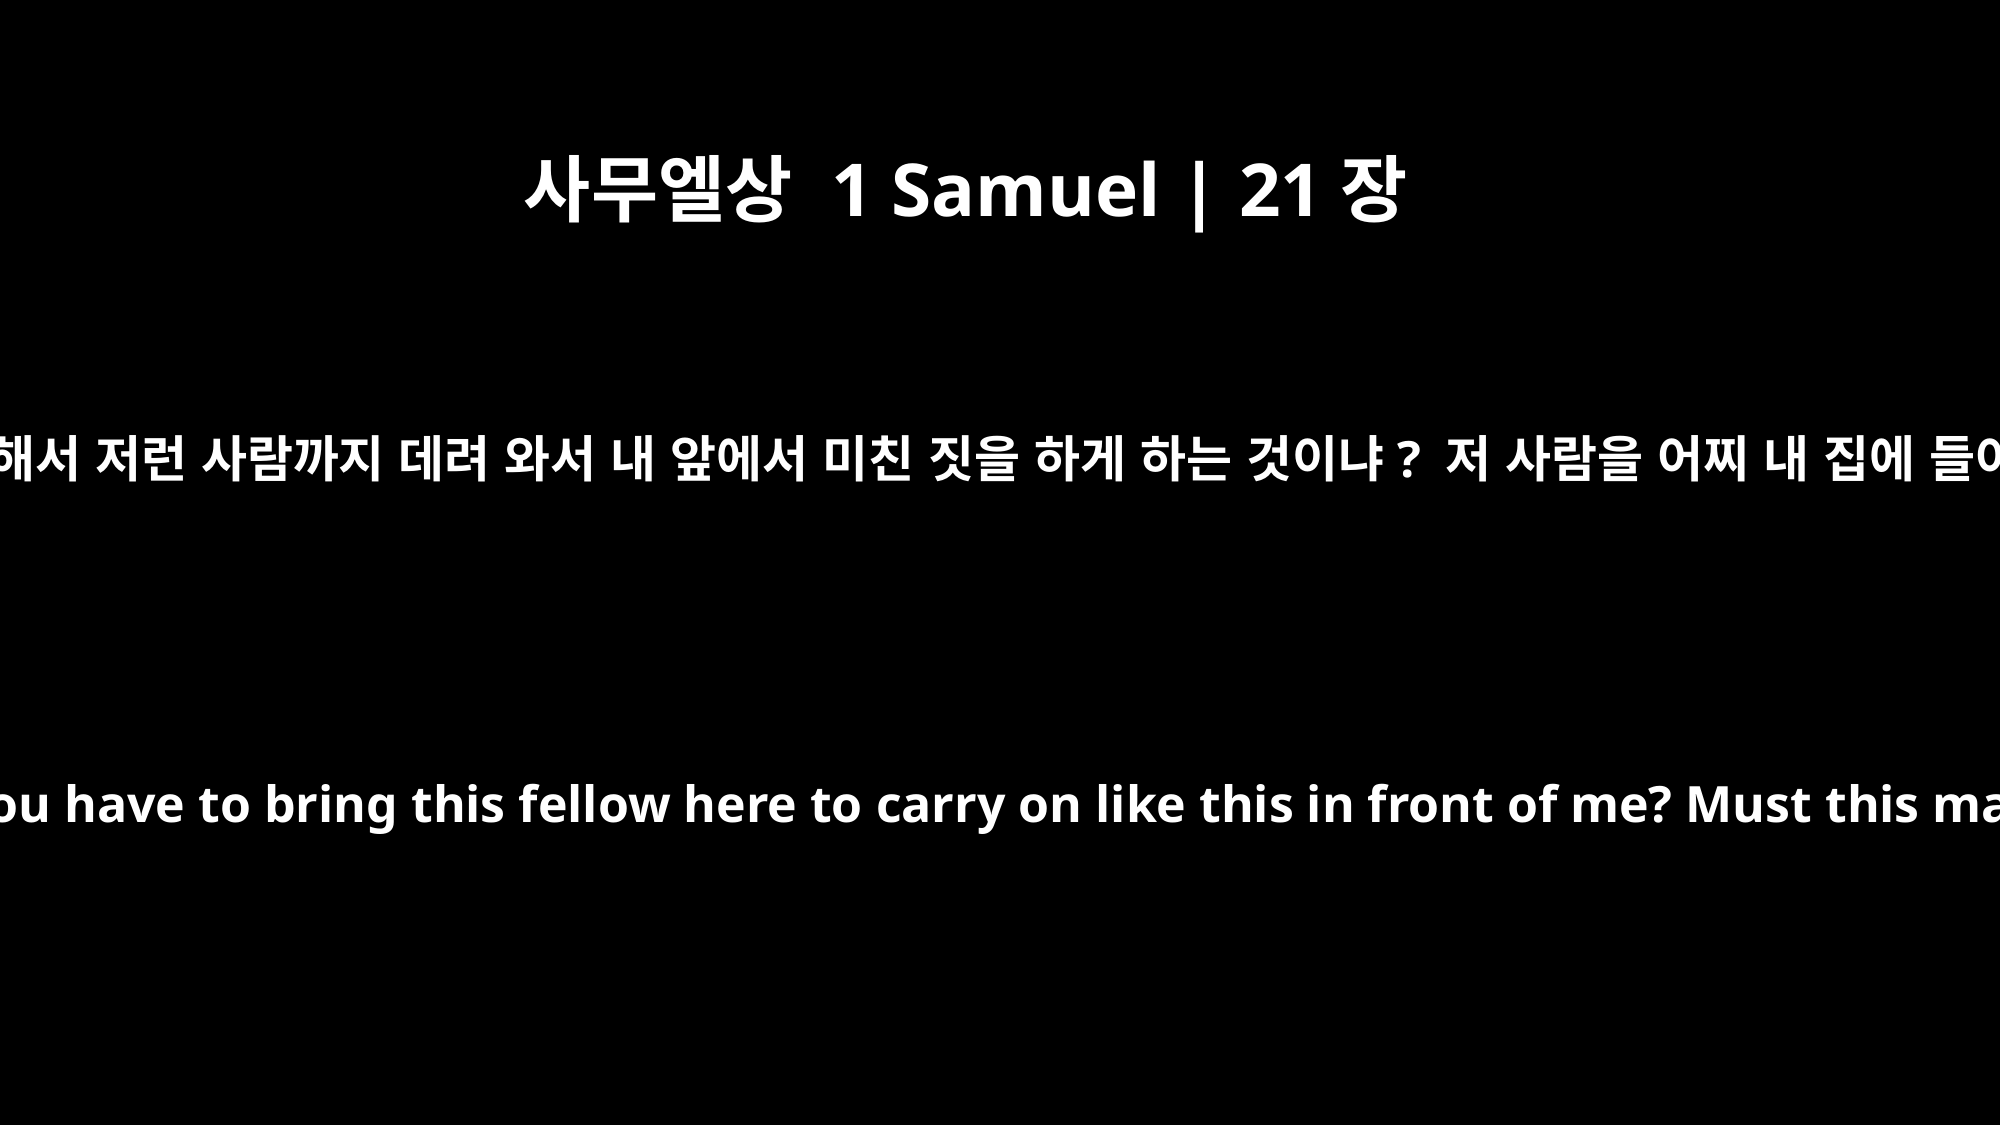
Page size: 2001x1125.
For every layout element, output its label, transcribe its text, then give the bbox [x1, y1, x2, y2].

text_box 사무엘상 1 Samuel | 21장 [509, 136, 1423, 239]
text_box Am I so short of madmen that you have to bring this fellow here to carry on like this in front of me? Must this man come into my house?" [0, 764, 2000, 840]
text_box 15 내게 미치광이가 부족해서 저런 사람까지 데려 와서 내 앞에서 미친 짓을 하게 하는 것이냐? 저 사람을 어찌 내 집에 들어오게 하겠느냐?” [0, 359, 2000, 495]
